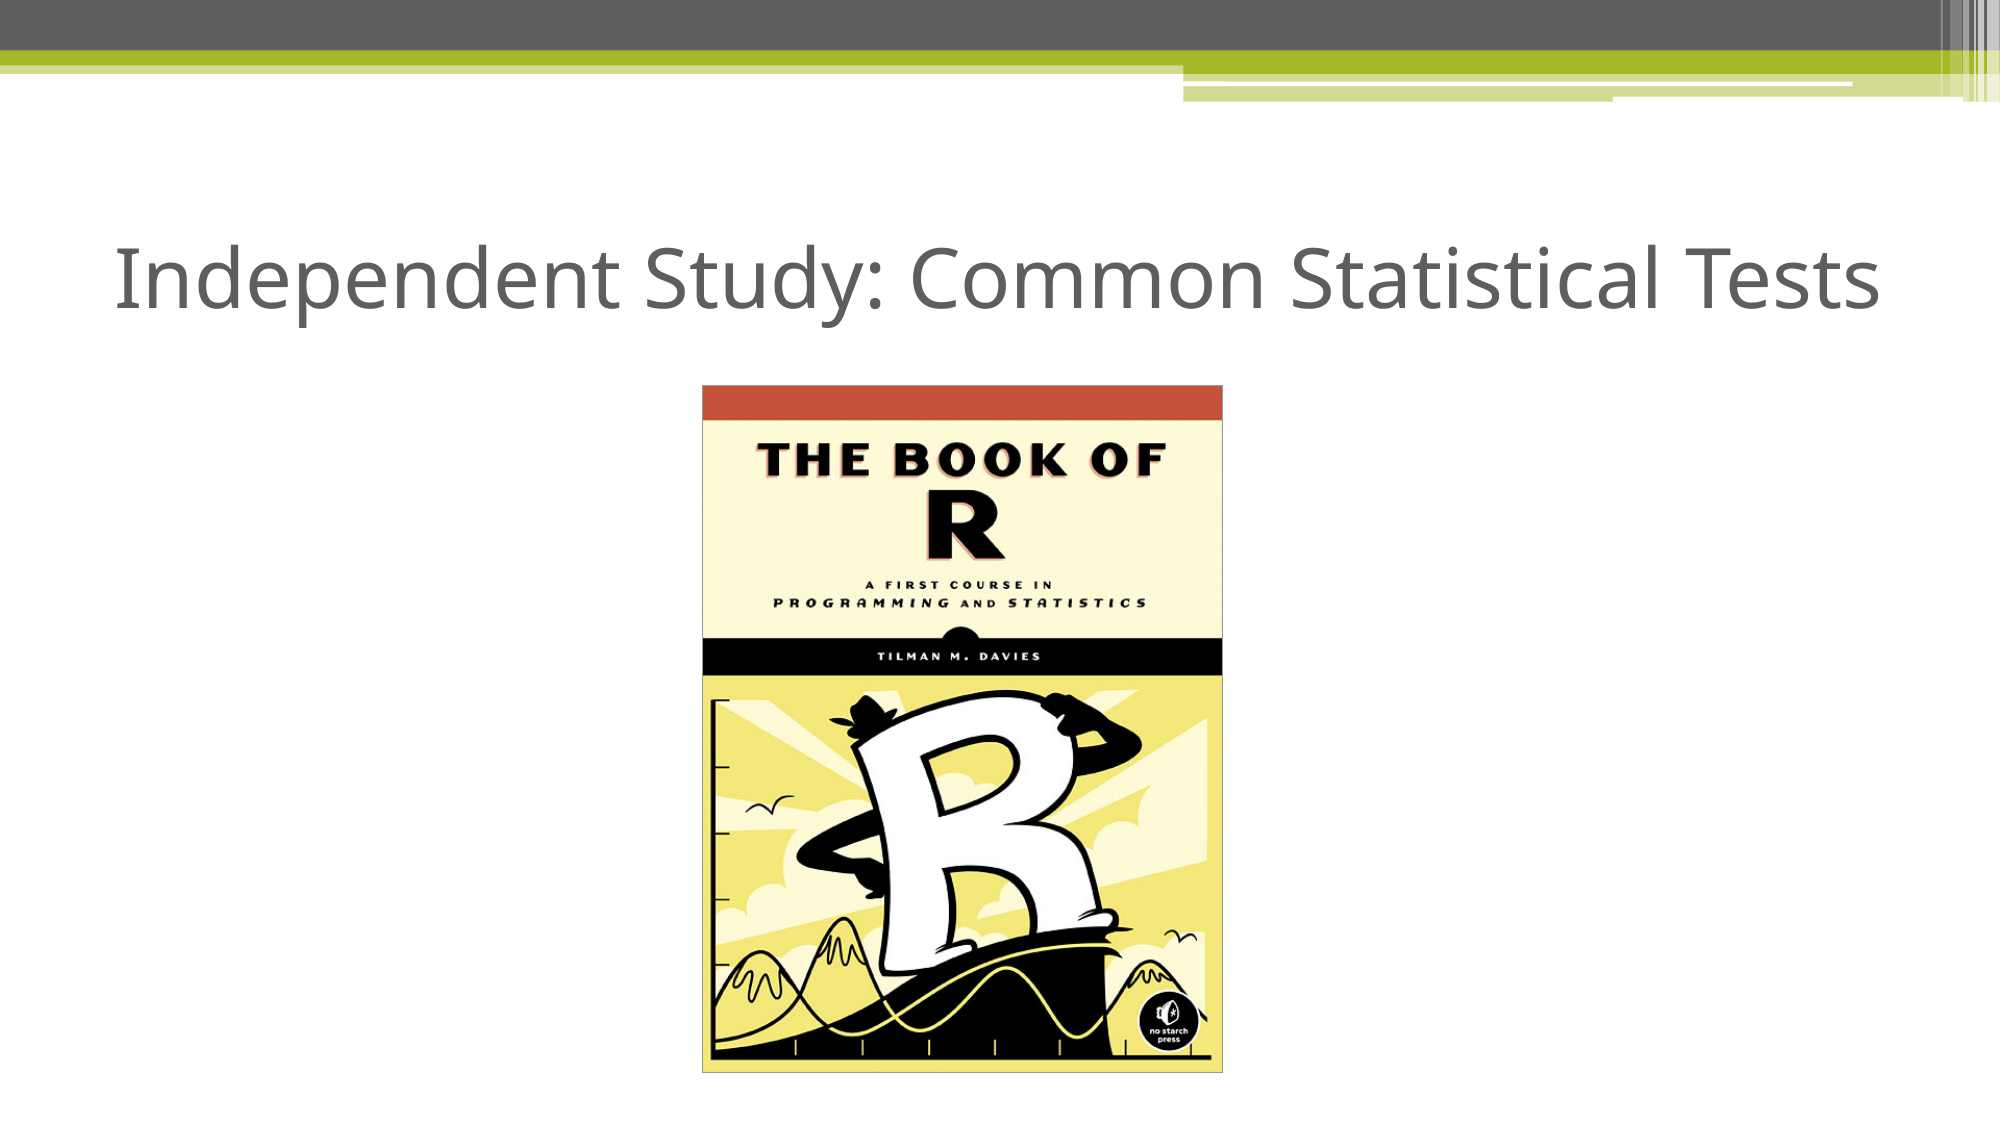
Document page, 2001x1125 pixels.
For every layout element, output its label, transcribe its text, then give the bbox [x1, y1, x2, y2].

picture [702, 385, 1223, 1073]
title Independent Study: Common Statistical Tests [99, 187, 1900, 363]
